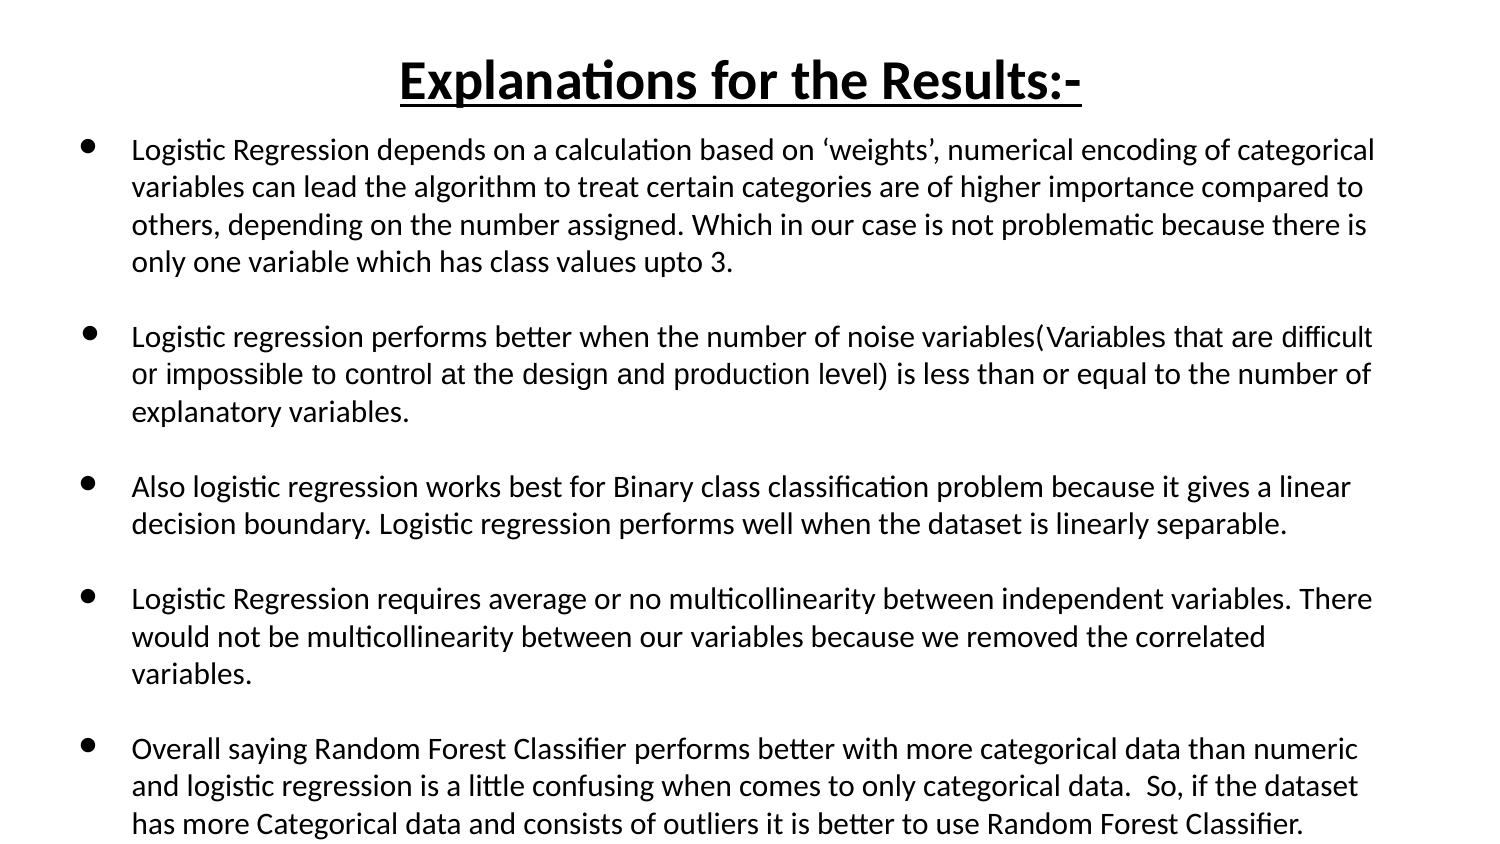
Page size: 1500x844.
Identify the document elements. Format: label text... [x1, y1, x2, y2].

text_box Logistic Regression depends on a calculation based on ‘weights’, numerical encoding of categorical variables can lead the algorithm to treat certain categories are of higher importance compared to others, depending on the number assigned. Which in our case is not problematic because there is only one variable which has class values upto 3. Logistic regression performs better when the number of noise variables(Variables that are difficult or impossible to control at the design and production level) is less than or equal to the number of explanatory variables. Also logistic regression works best for Binary class classification problem because it gives a linear decision boundary. Logistic regression performs well when the dataset is linearly separable. Logistic Regression requires average or no multicollinearity between independent variables. There would not be multicollinearity between our variables because we removed the correlated variables. Overall saying Random Forest Classifier performs better with more categorical data than numeric and logistic regression is a little confusing when comes to only categorical data. So, if the dataset has more Categorical data and consists of outliers it is better to use Random Forest Classifier. [41, 114, 1412, 844]
text_box Explanations for the Results:- [90, 28, 1392, 114]
